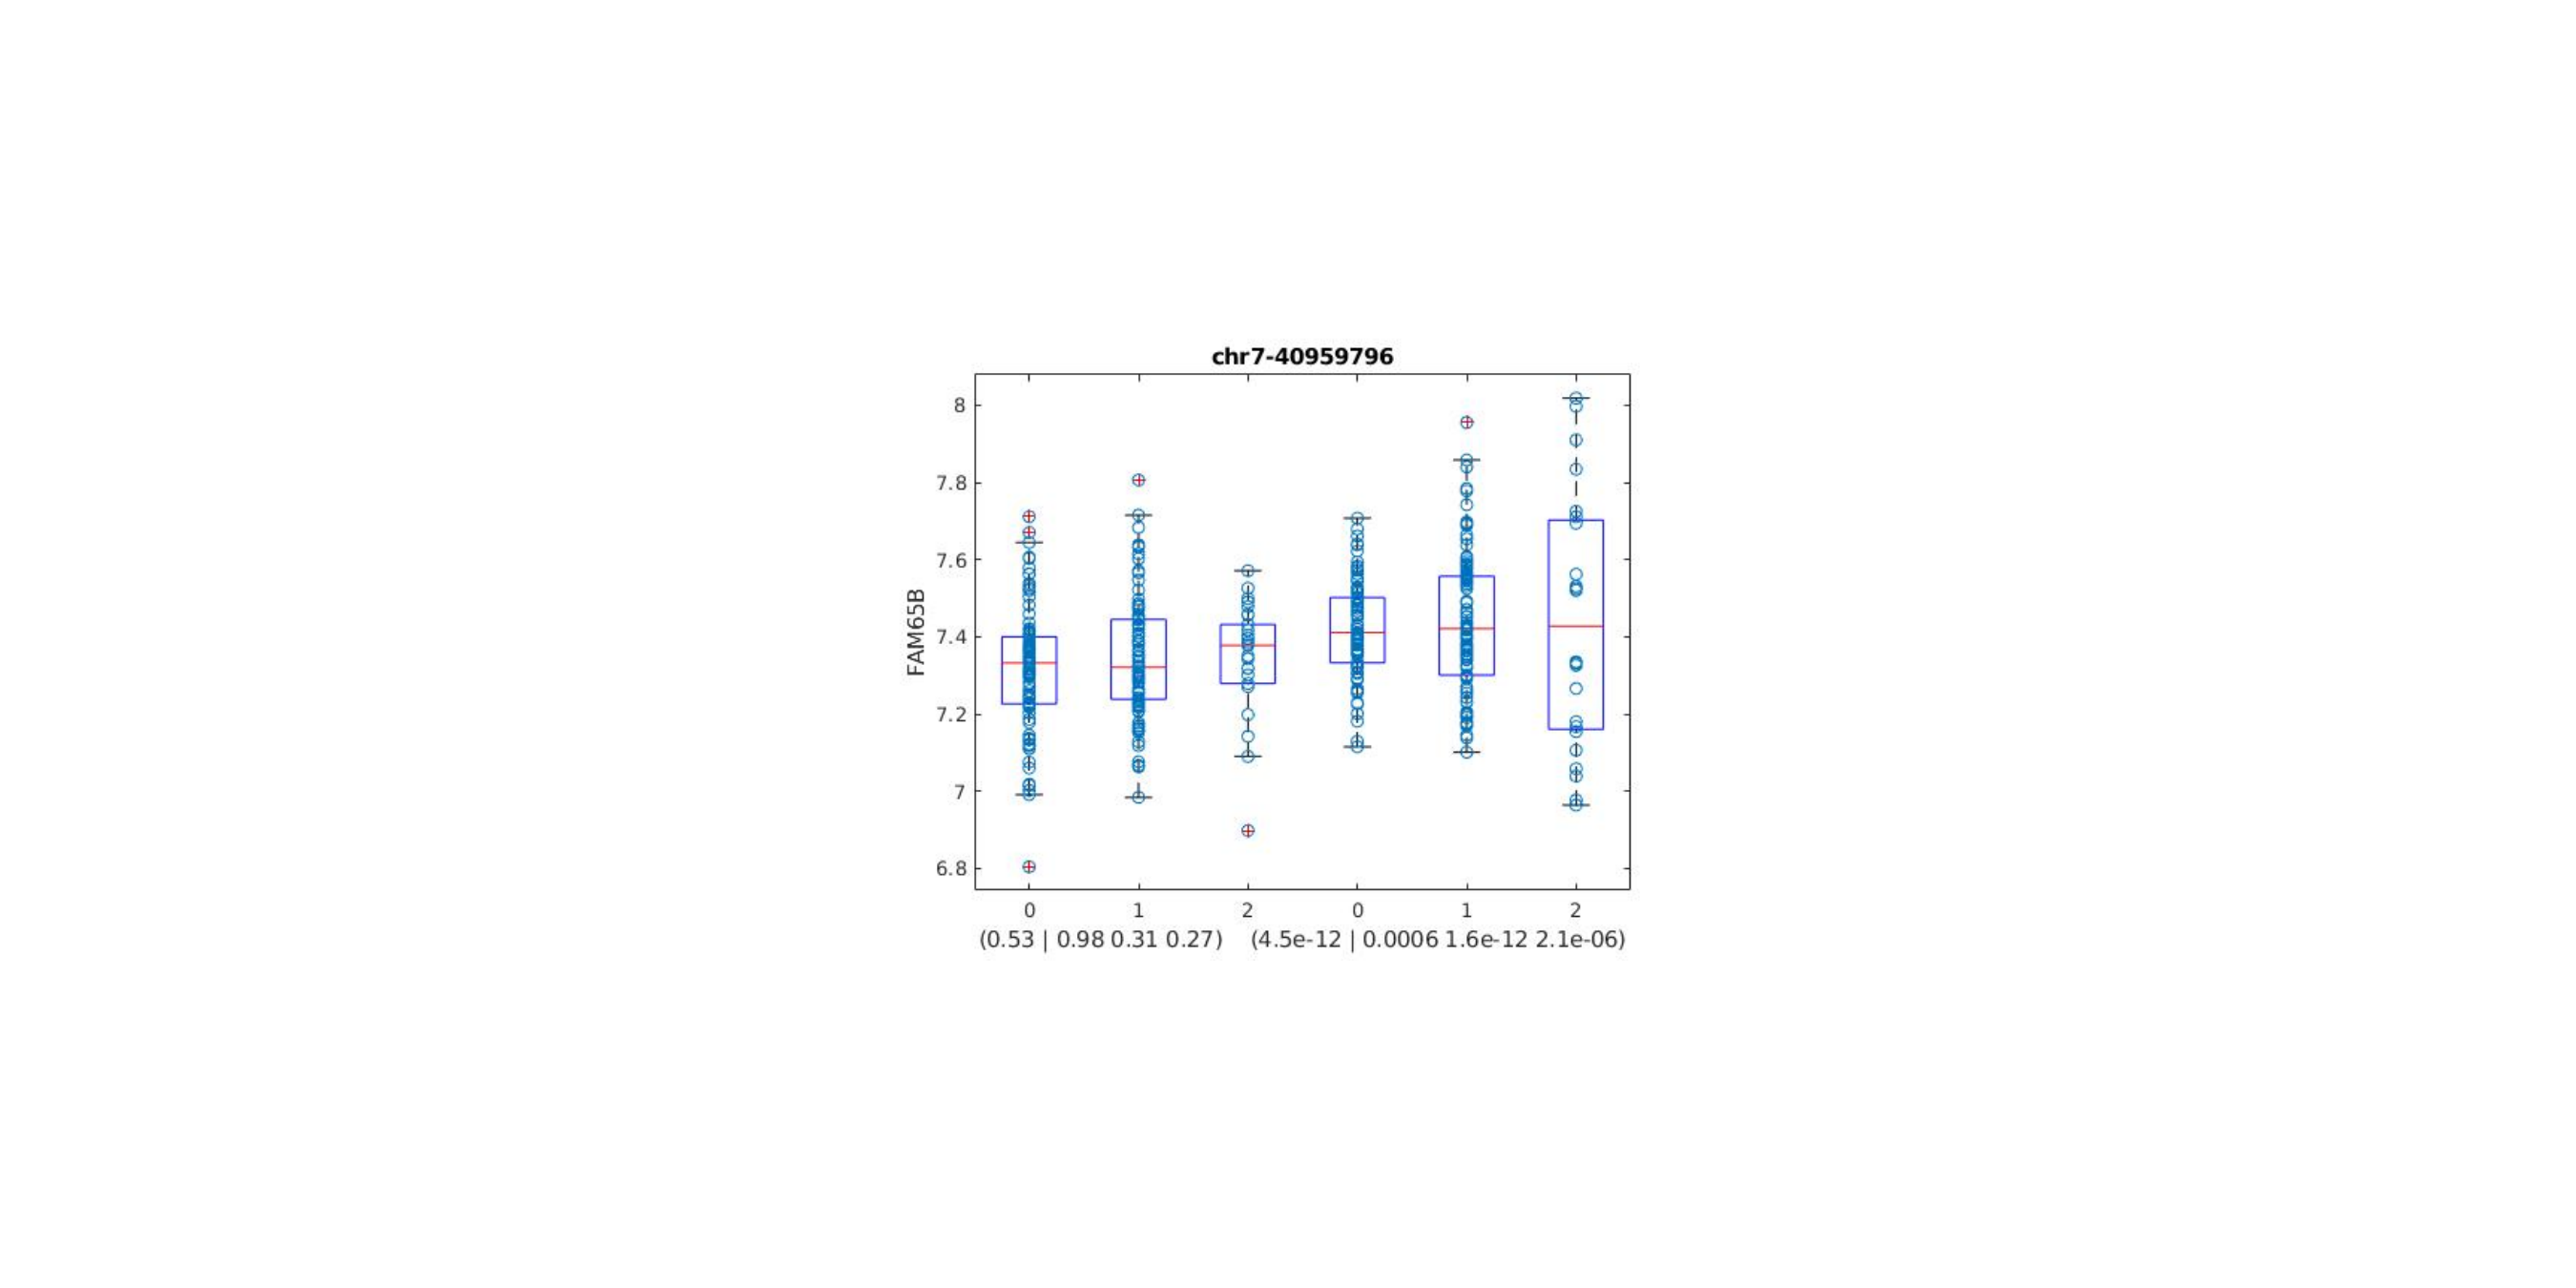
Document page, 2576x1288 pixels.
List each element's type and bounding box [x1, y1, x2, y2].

picture [864, 327, 1712, 961]
